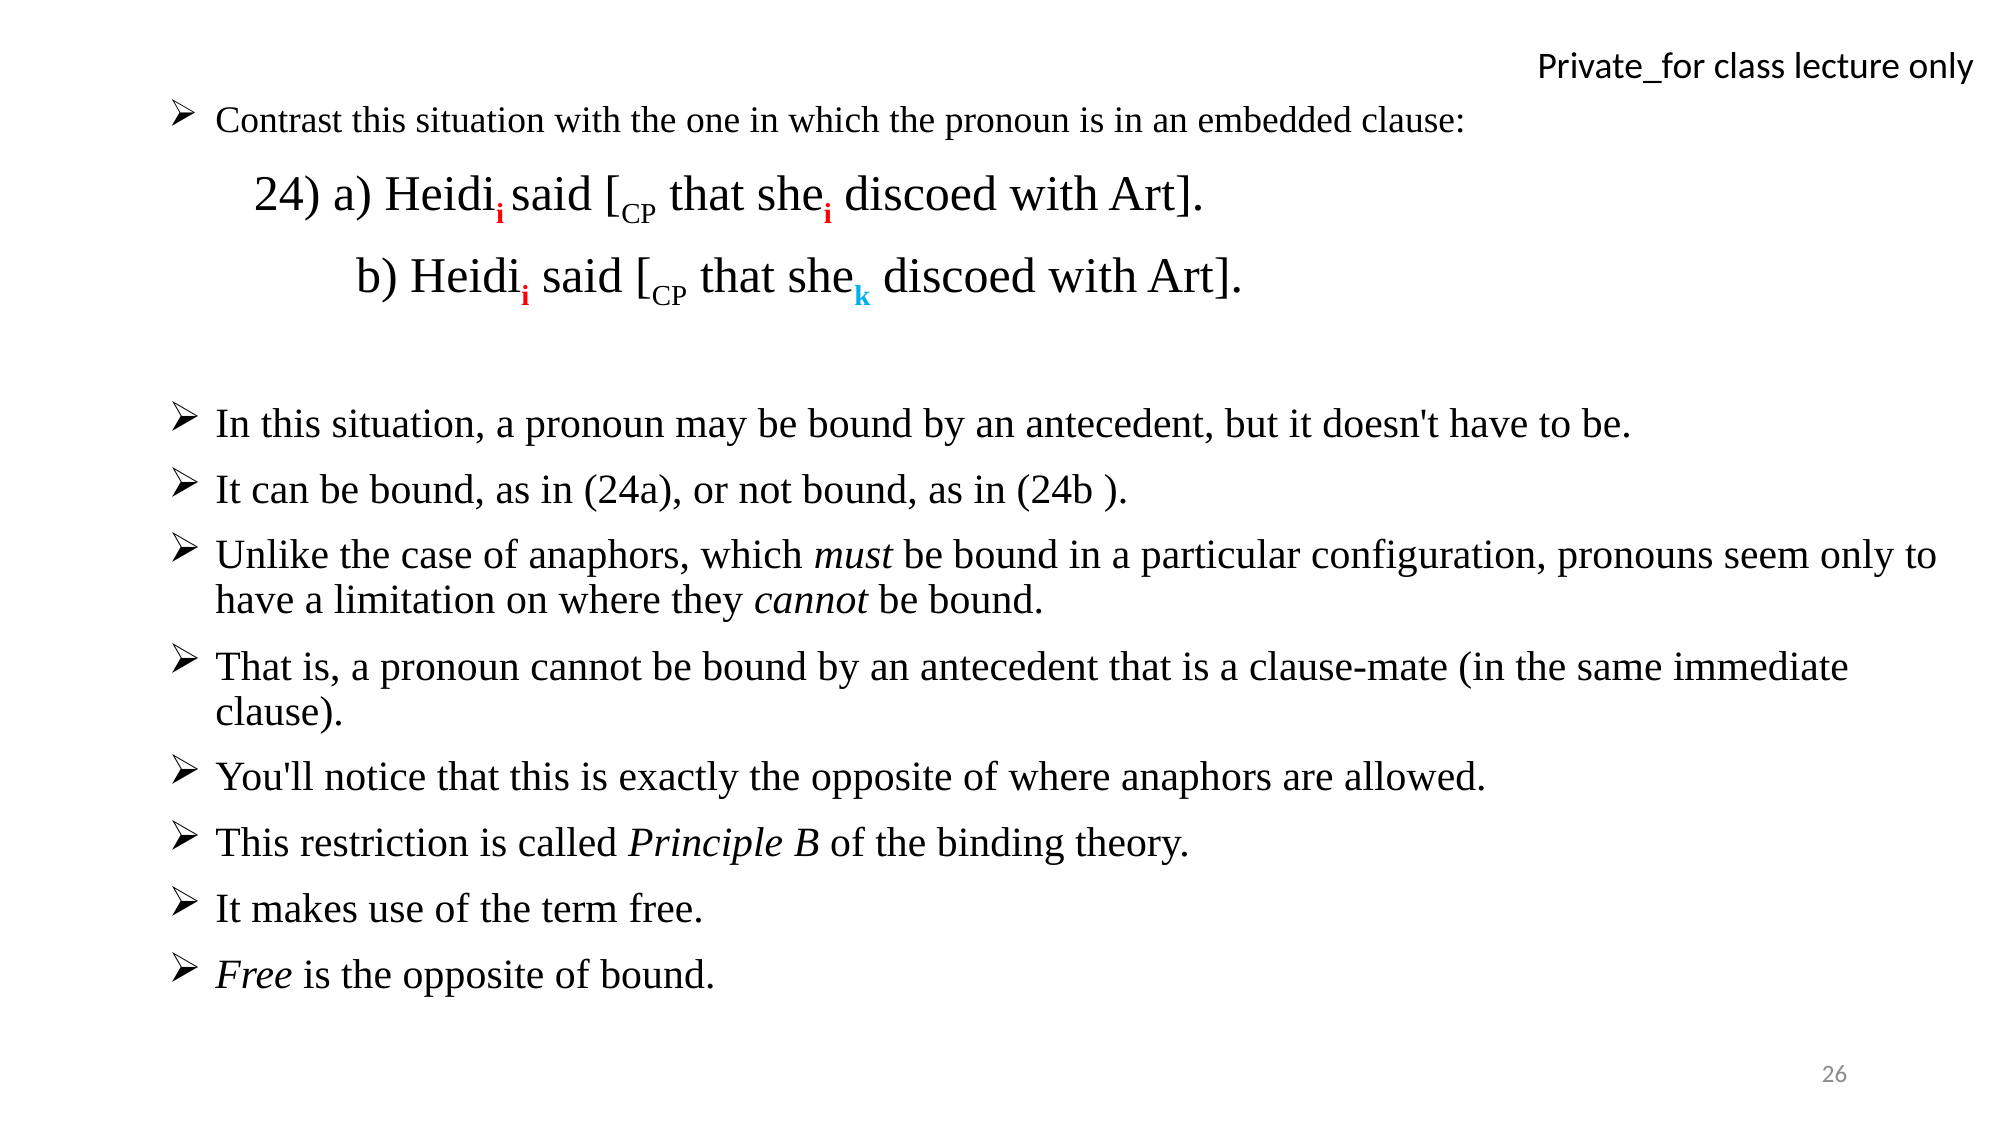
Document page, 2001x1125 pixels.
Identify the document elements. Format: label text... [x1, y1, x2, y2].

subtitle Contrast this situation with the one in which the pronoun is in an embedded clause: 24) a) Heidii said [cp that shei discoed with Art]. b) Heidii said [cp that shek discoed with Art]. In this situation, a pronoun may be bound by an antecedent, but it doesn't have to be. It can be bound, as in (24a), or not bound, as in (24b ). Unlike the case of anaphors, which must be bound in a particular configuration, pronouns seem only to have a limitation on where they cannot be bound. That is, a pronoun cannot be bound by an antecedent that is a clause-mate (in the same immediate clause). You'll notice that this is exactly the opposite of where anaphors are allowed. This restriction is called Principle B of the binding theory. It makes use of the term free. Free is the opposite of bound. [153, 92, 1988, 1043]
slide_number 26 [1412, 1042, 1863, 1103]
